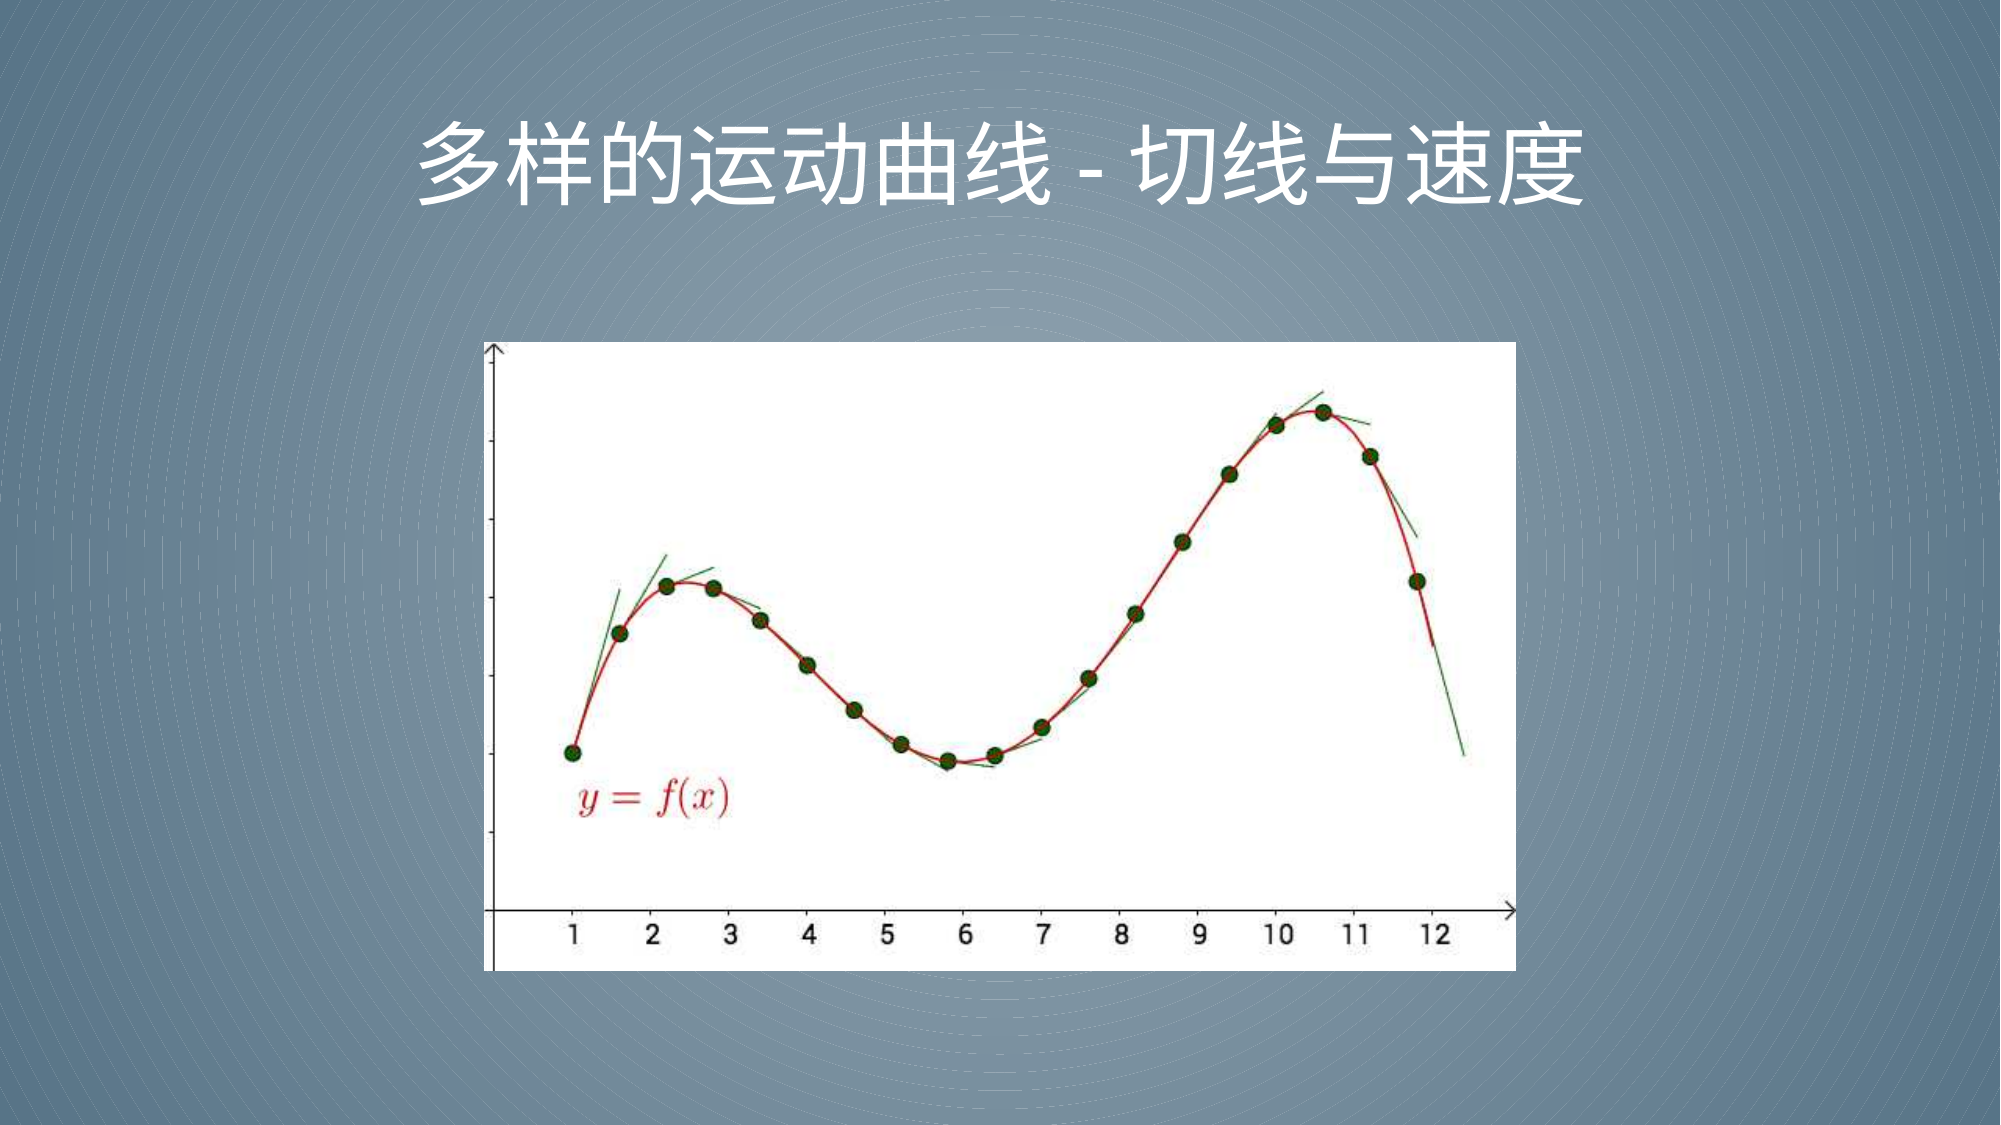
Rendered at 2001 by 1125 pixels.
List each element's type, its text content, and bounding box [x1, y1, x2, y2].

title 多样的运动曲线-切线与速度 [137, 59, 1863, 278]
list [484, 342, 1516, 971]
